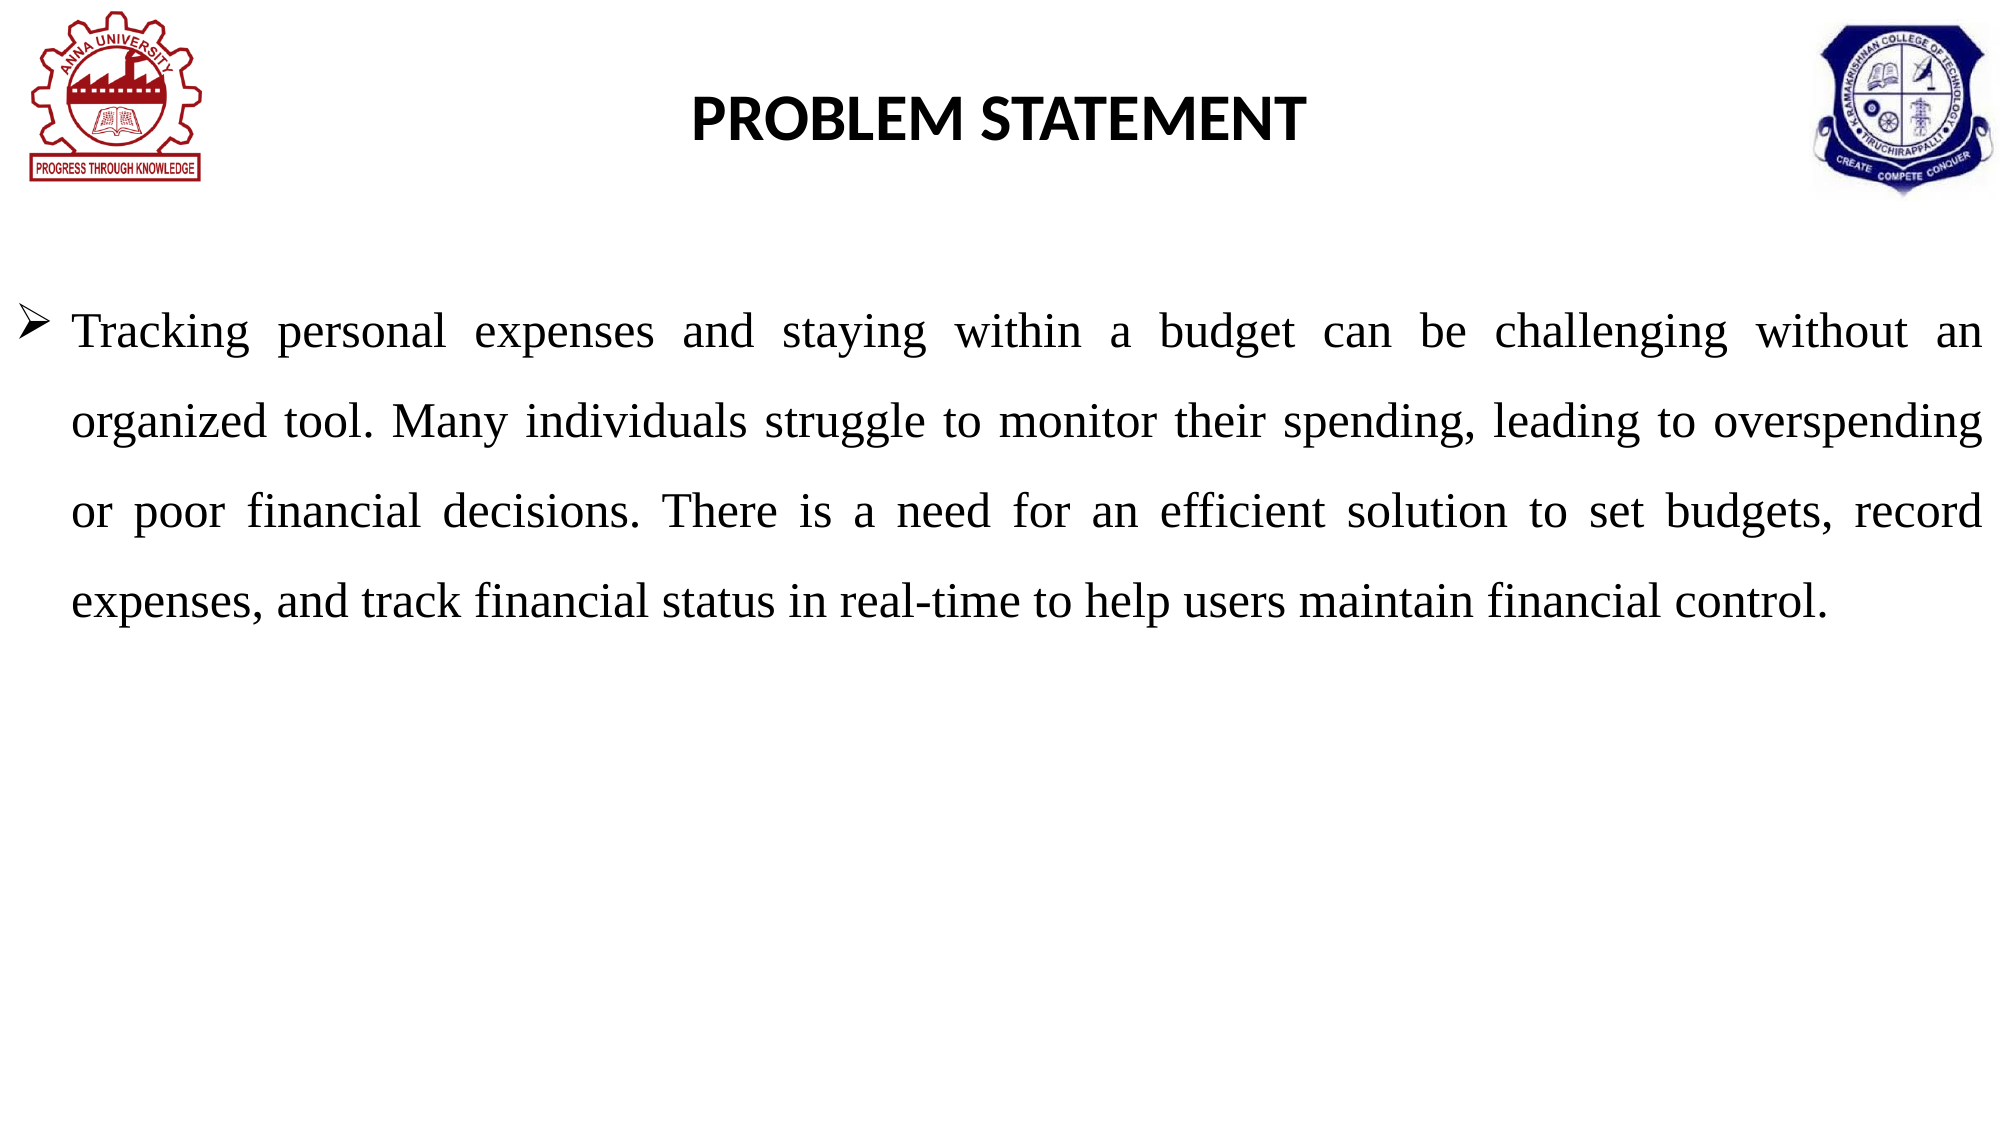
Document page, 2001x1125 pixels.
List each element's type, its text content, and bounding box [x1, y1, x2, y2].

title PROBLEM STATEMENT [324, 30, 1676, 156]
picture [27, 9, 203, 184]
text_box Tracking personal expenses and staying within a budget can be challenging without an organized tool. Many individuals struggle to monitor their spending, leading to overspending or poor financial decisions. There is a need for an efficient solution to set budgets, record expenses, and track financial status in real-time to help users maintain financial control. [0, 200, 2000, 1125]
picture [1809, 18, 2000, 201]
